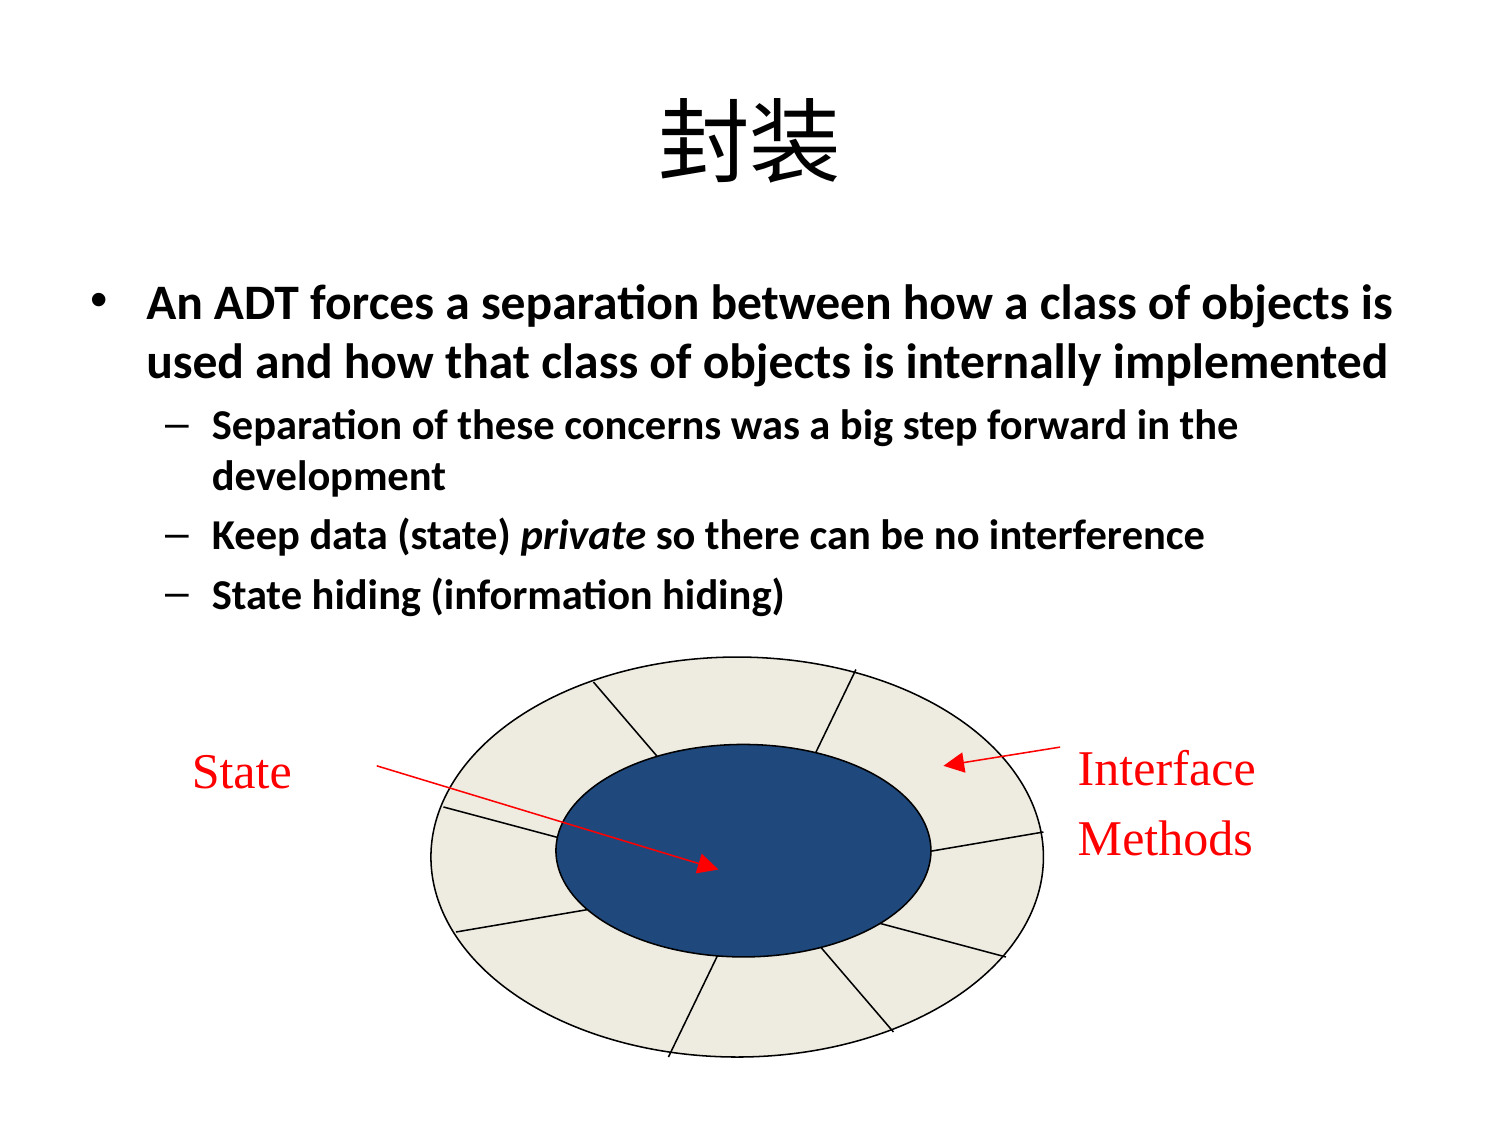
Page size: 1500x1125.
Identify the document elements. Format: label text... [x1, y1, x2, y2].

list An ADT forces a separation between how a class of objects is used and how that class of objects is internally implemented Separation of these concerns was a big step forward in the development Keep data (state) private so there can be no interference State hiding (information hiding) [75, 262, 1425, 634]
text_box [430, 657, 1044, 1058]
text_box [943, 747, 1061, 773]
title 封装 [75, 45, 1425, 233]
text_box Interface Methods [1062, 727, 1444, 873]
text_box [555, 744, 931, 957]
text_box [376, 765, 719, 874]
text_box State [176, 730, 395, 806]
